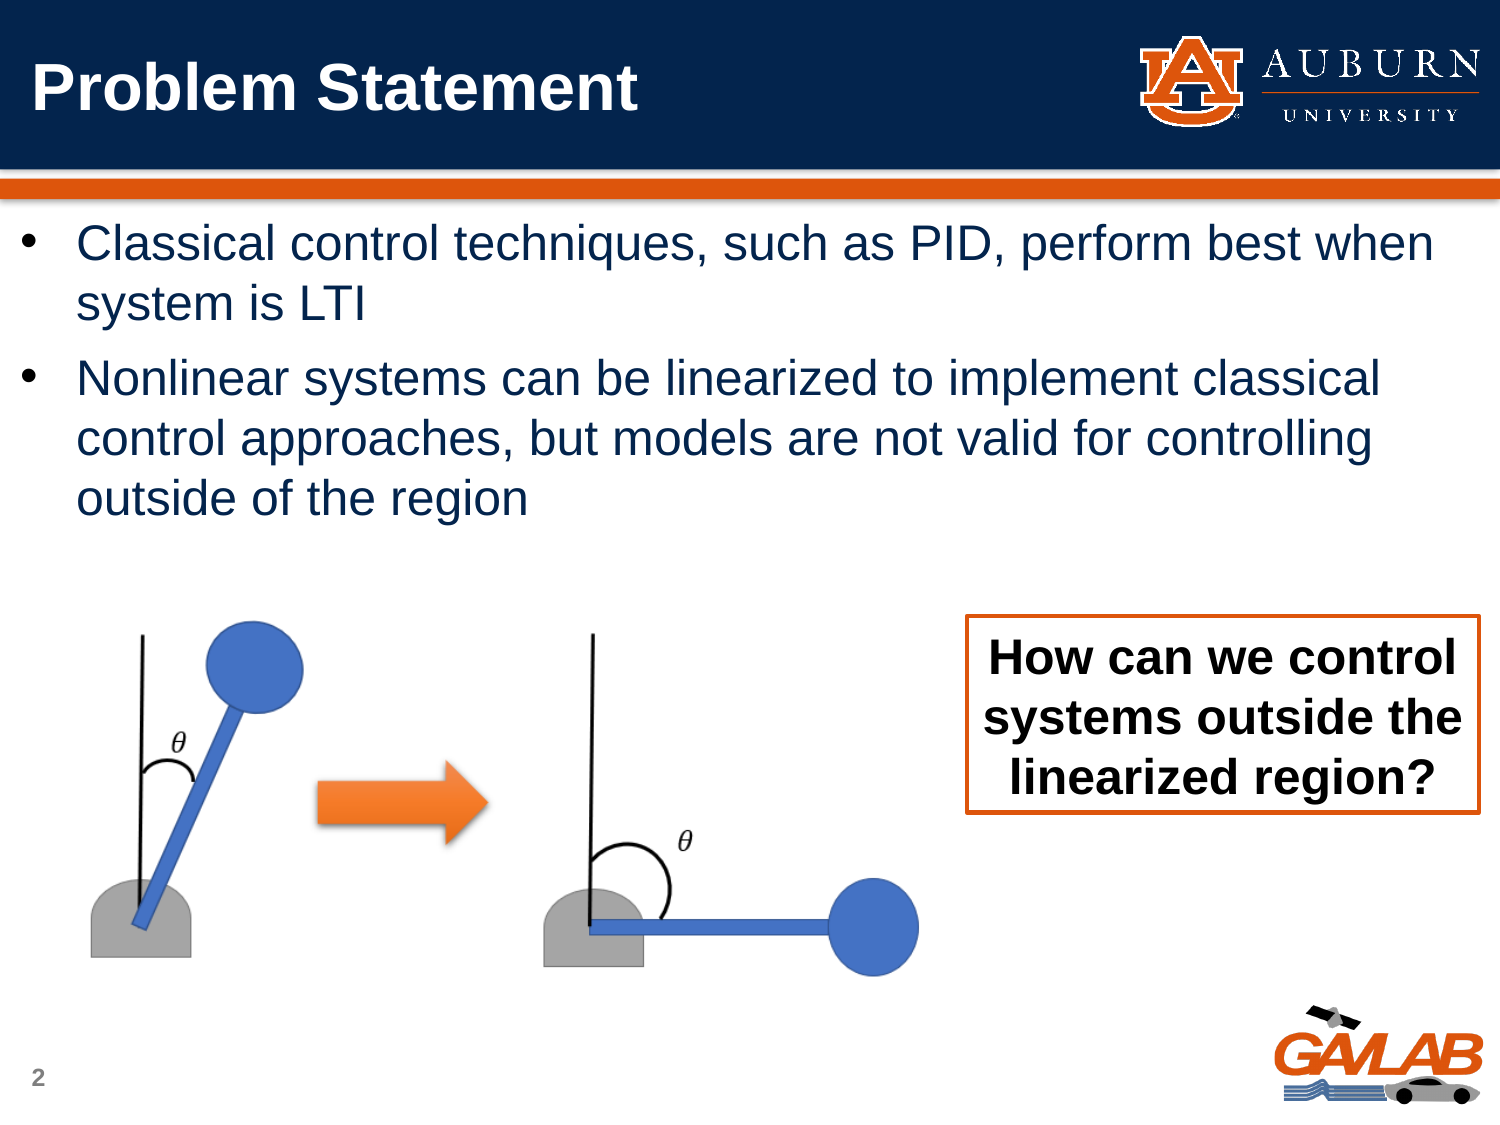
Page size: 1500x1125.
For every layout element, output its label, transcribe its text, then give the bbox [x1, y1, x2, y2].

title Problem Statement [16, 8, 1311, 158]
text_box How can we control systems outside the linearized region? [975, 614, 1481, 815]
picture [1311, 36, 1480, 127]
text_box Classical control techniques, such as PID, perform best when system is LTI Nonlinear systems can be linearized to implement classical control approaches, but models are not valid for controlling outside of the region [8, 205, 1493, 1107]
picture [16, 598, 967, 1000]
